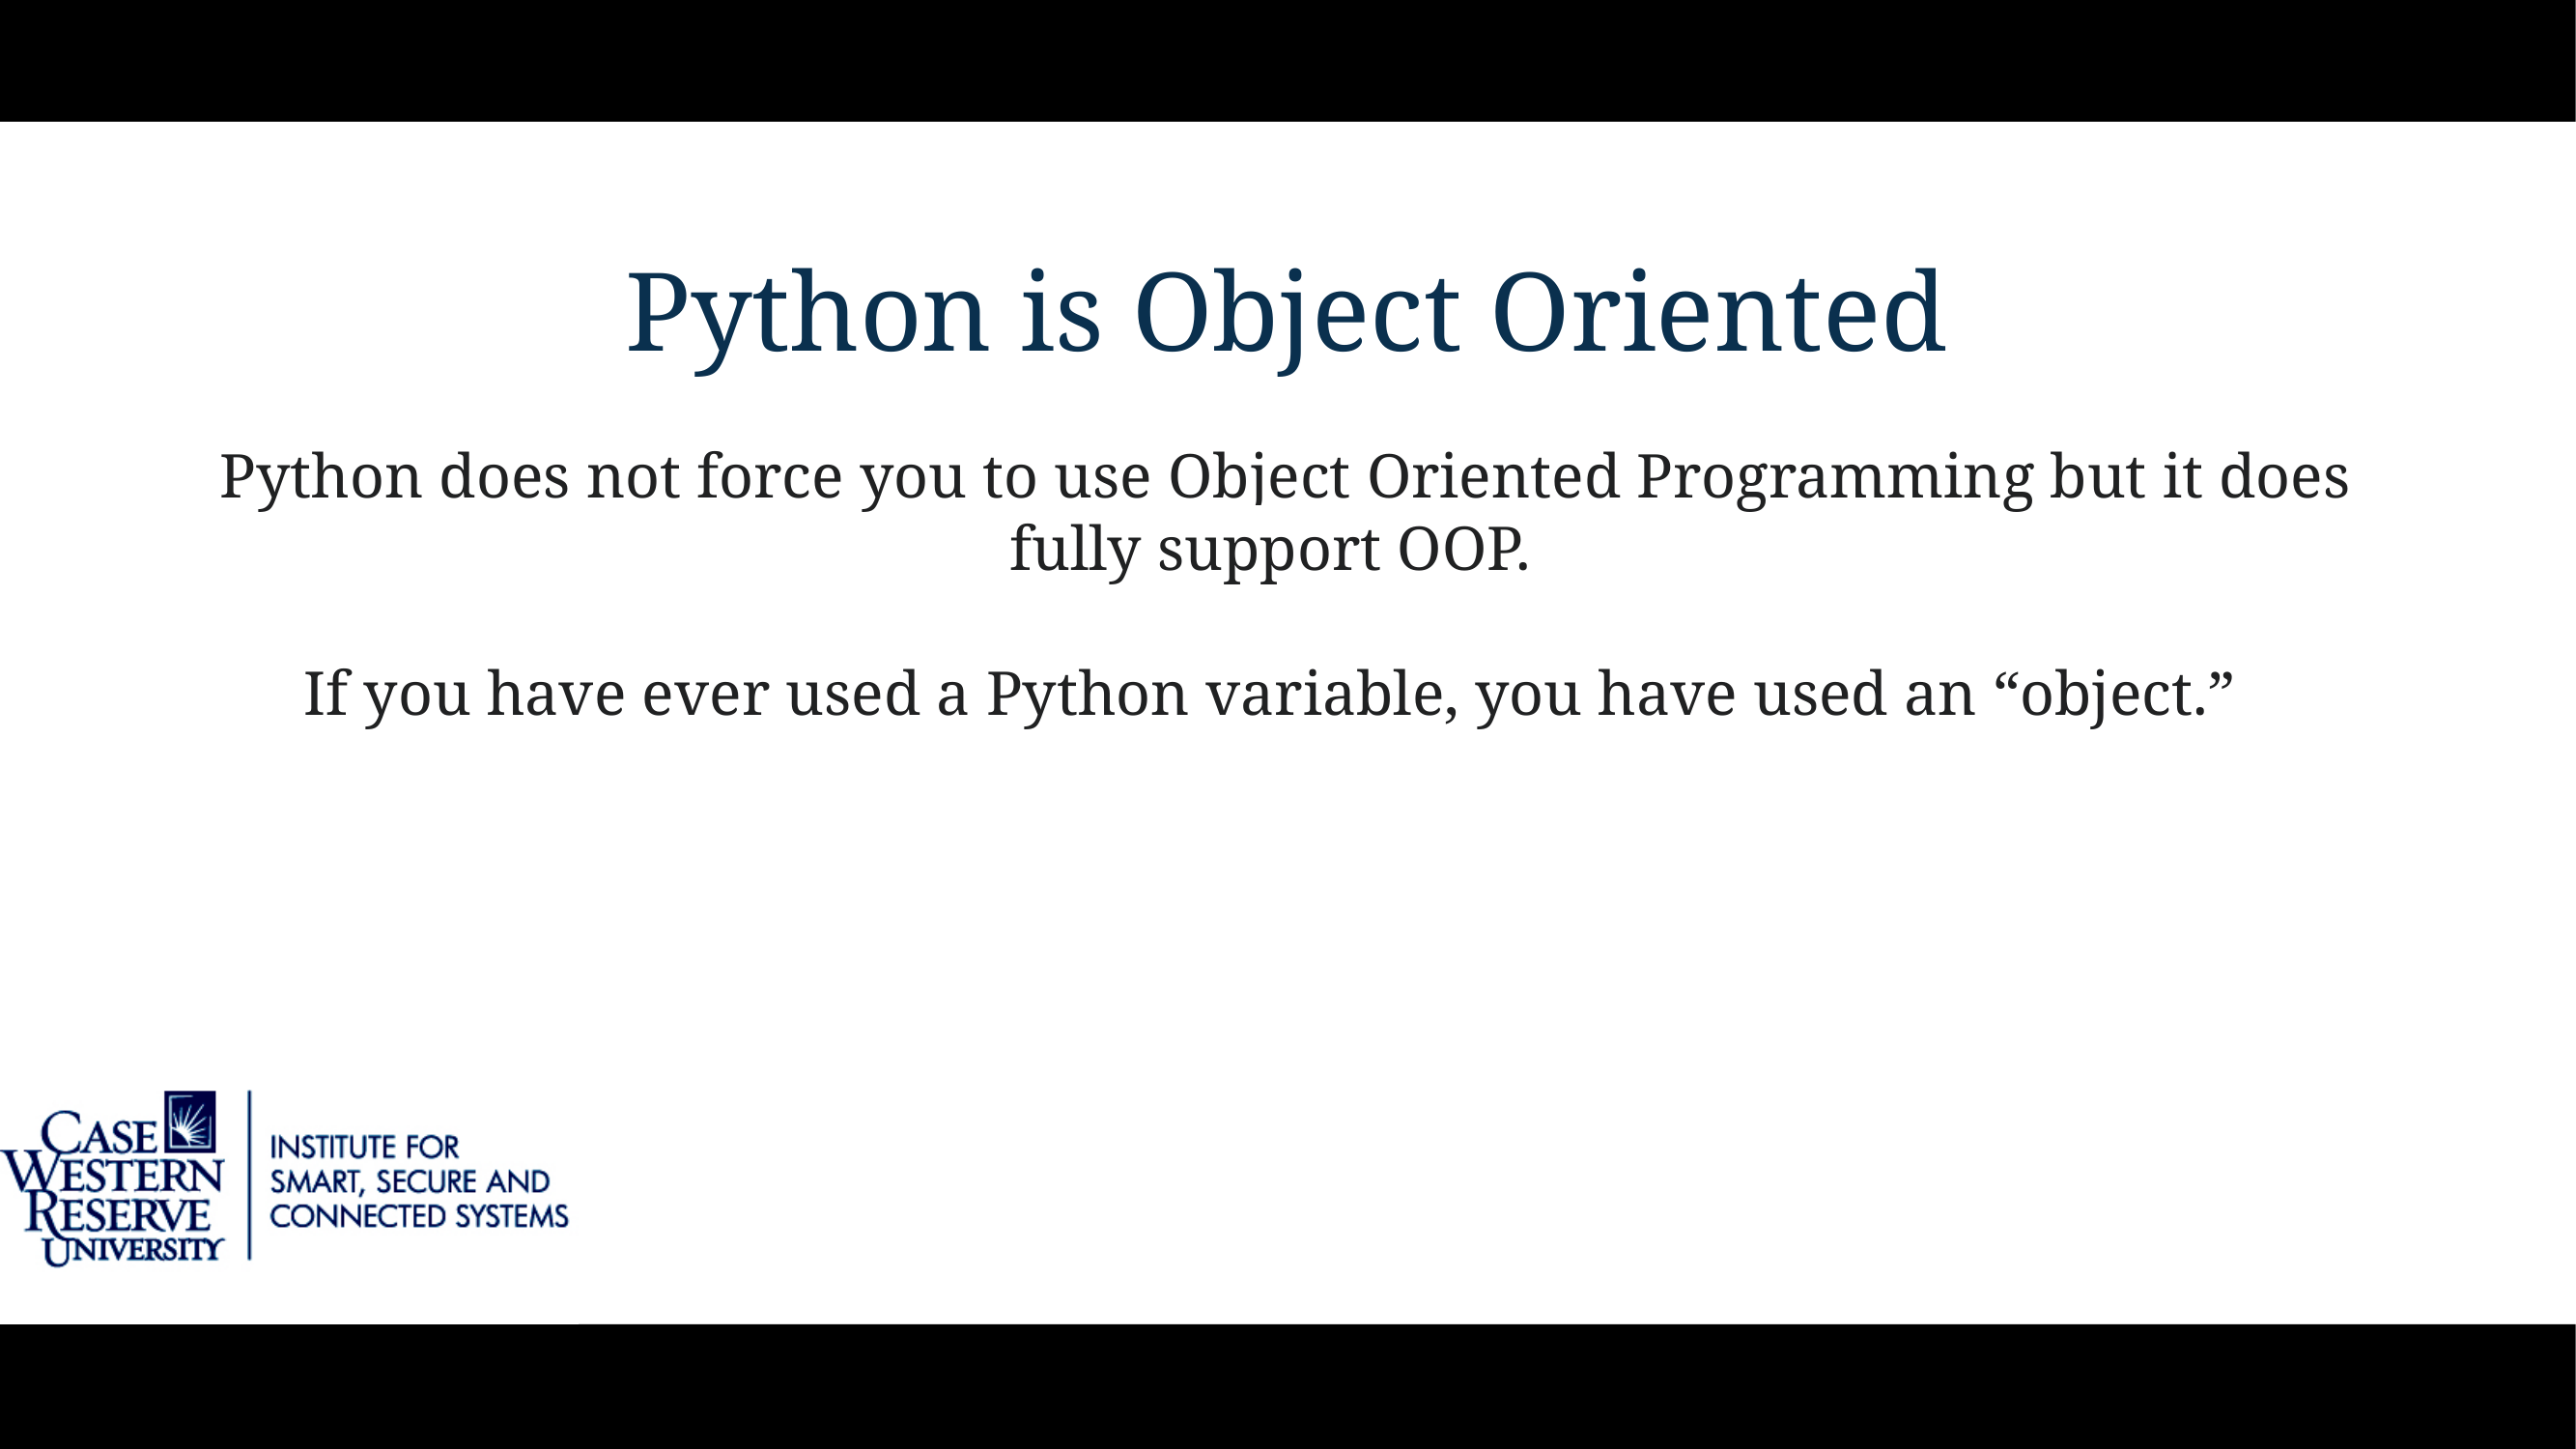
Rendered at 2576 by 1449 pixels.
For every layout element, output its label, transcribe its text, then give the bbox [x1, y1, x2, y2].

picture [0, 1090, 579, 1324]
list Python does not force you to use Object Oriented Programming but it does fully support OOP. If you have ever used a Python variable, you have used an “object.” [183, 422, 2391, 1070]
title Python is Object Oriented [183, 243, 2391, 388]
